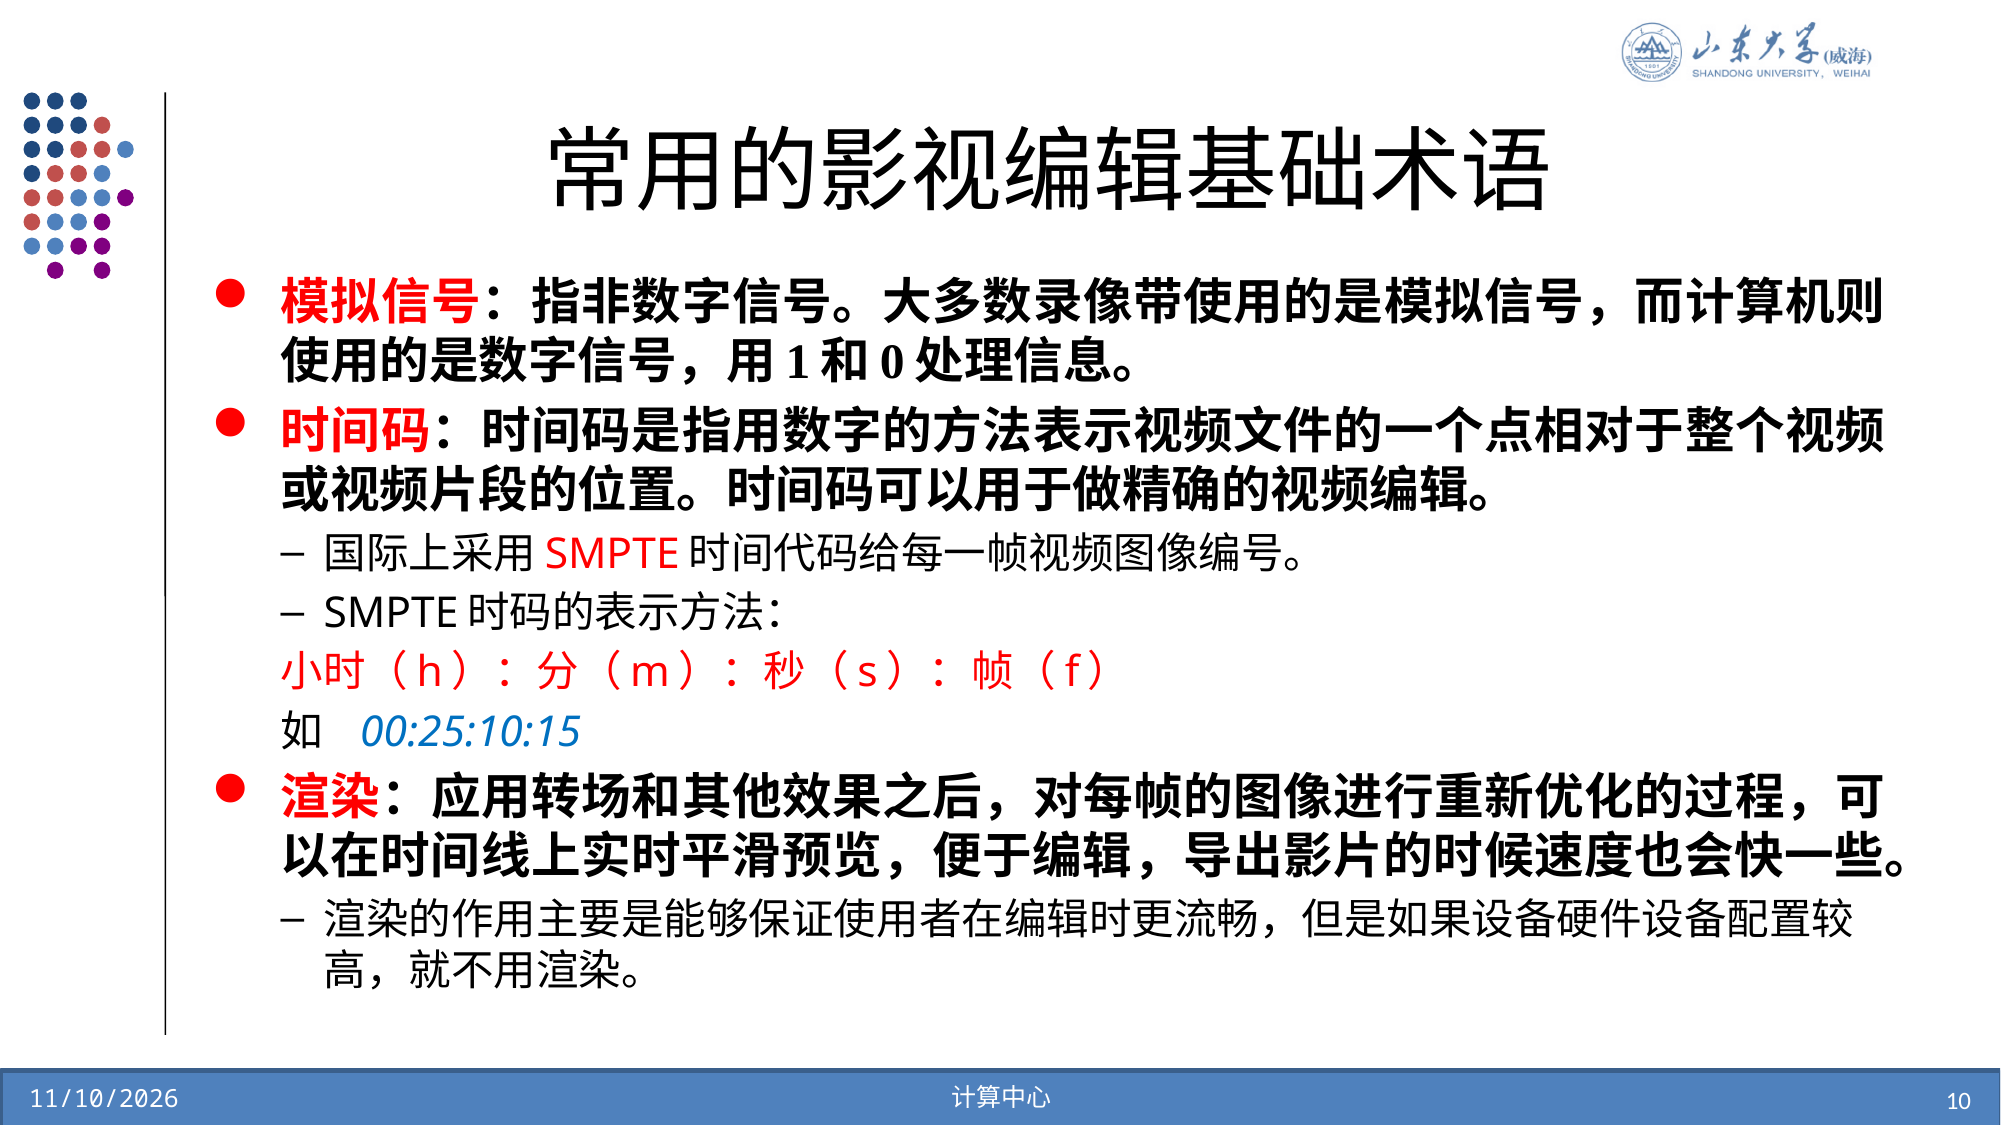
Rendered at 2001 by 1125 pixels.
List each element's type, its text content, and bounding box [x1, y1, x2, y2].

title 常用的影视编辑基础术语 [196, 101, 1900, 233]
footer 计算中心 [684, 1069, 1319, 1125]
list 模拟信号：指非数字信号。大多数录像带使用的是模拟信号，而计算机则使用的是数字信号，用1和0处理信息。 时间码：时间码是指用数字的方法表示视频文件的一个点相对于整个视频或视频片段的位置。时间码可以用于做精确的视频编辑。 国际上采用SMPTE时间代码给每一帧视频图像编号。 SMPTE时码的表示方法： 小时（h）：分（m）：秒（s）：帧（f） 如 00:25:10:15 渲染：应用转场和其他效果之后，对每帧的图像进行重新优化的过程，可以在时间线上实时平滑预览，便于编辑，导出影片的时候速度也会快一些。 渲染的作用主要是能够保证使用者在编辑时更流畅，但是如果设备硬件设备配置较高，就不用渲染。 [196, 262, 1900, 1005]
slide_number 10 [1519, 1069, 1987, 1125]
